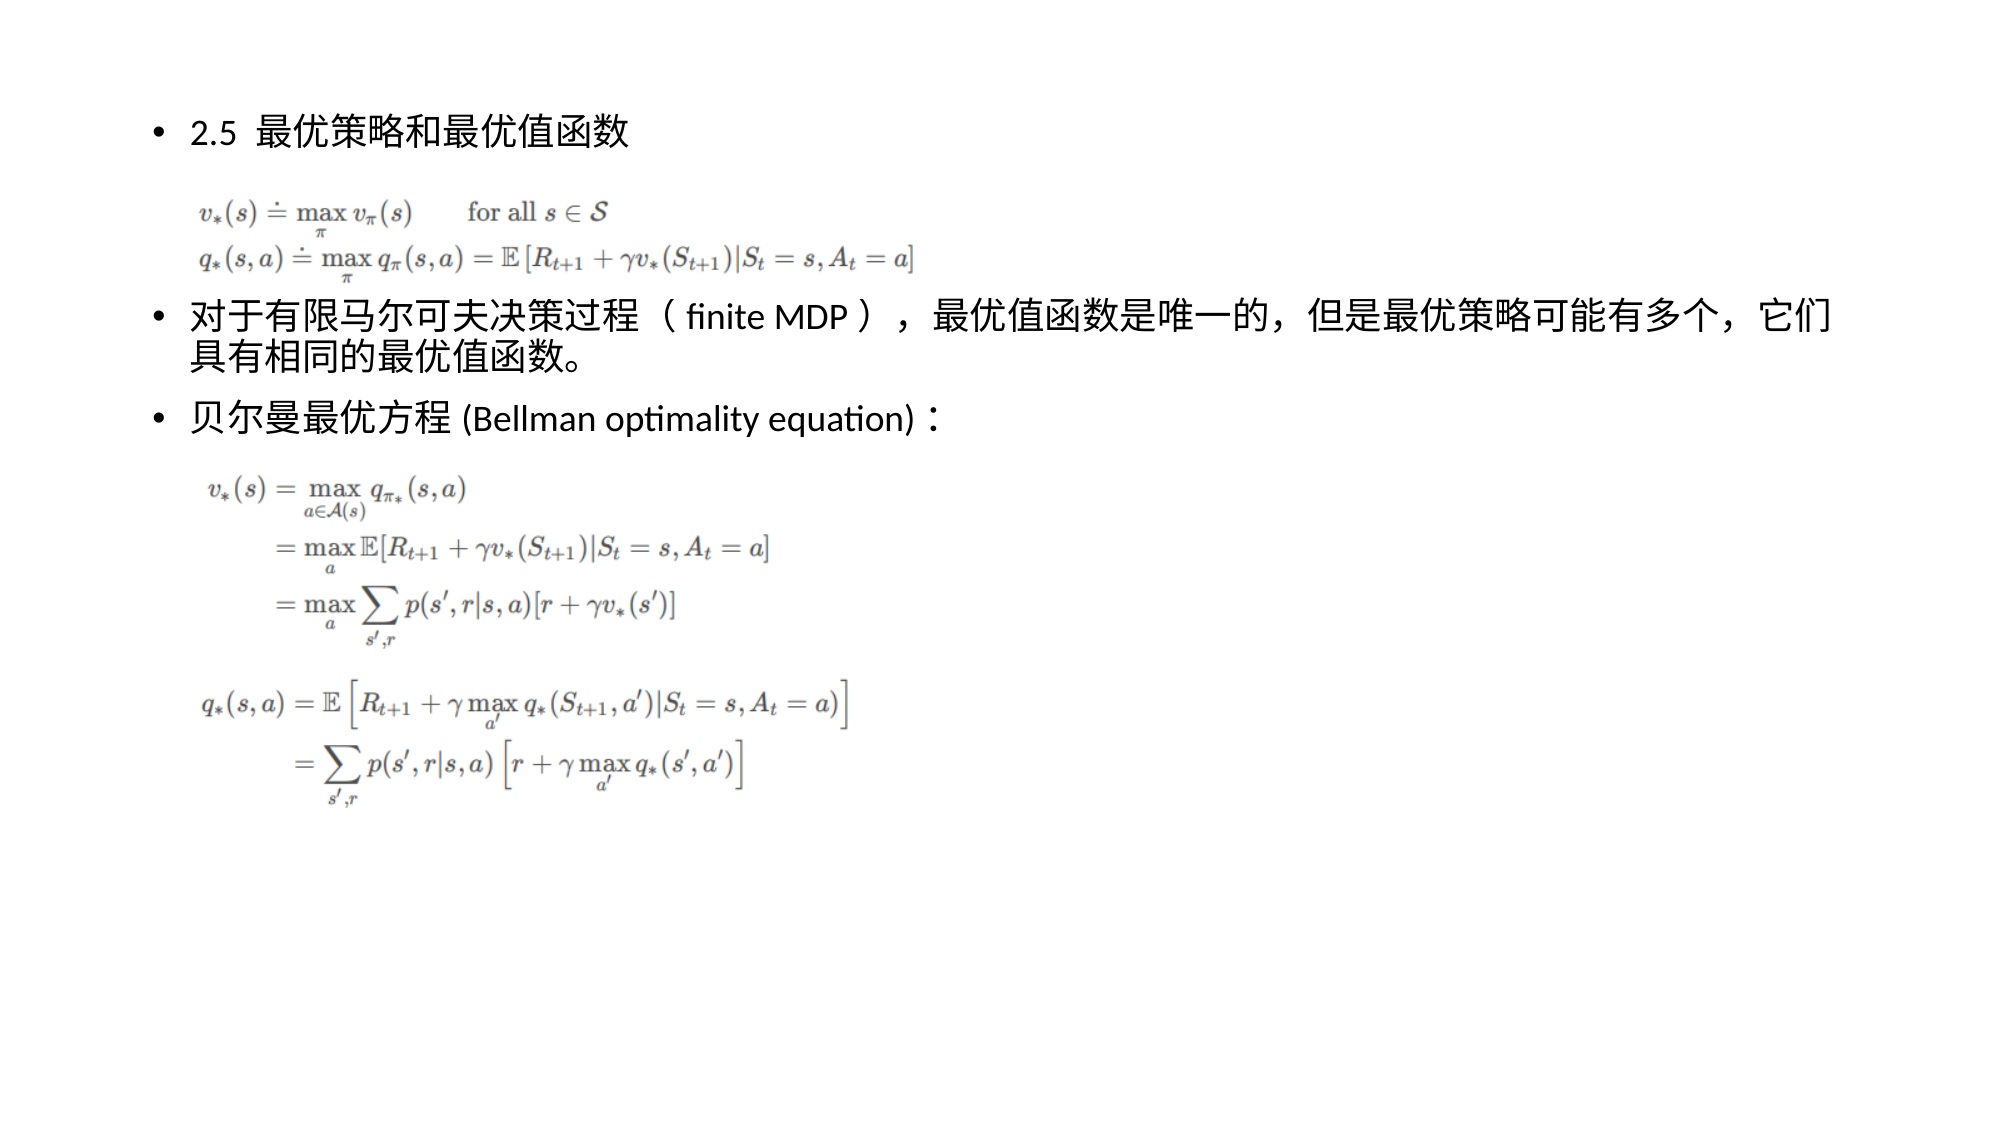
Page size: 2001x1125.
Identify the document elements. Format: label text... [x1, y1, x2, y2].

picture [194, 460, 787, 659]
list 2.5 最优策略和最优值函数 对于有限马尔可夫决策过程（finite MDP），最优值函数是唯一的，但是最优策略可能有多个，它们具有相同的最优值函数。 贝尔曼最优方程(Bellman optimality equation)： [137, 106, 1863, 1014]
picture [194, 675, 865, 818]
picture [194, 183, 925, 299]
